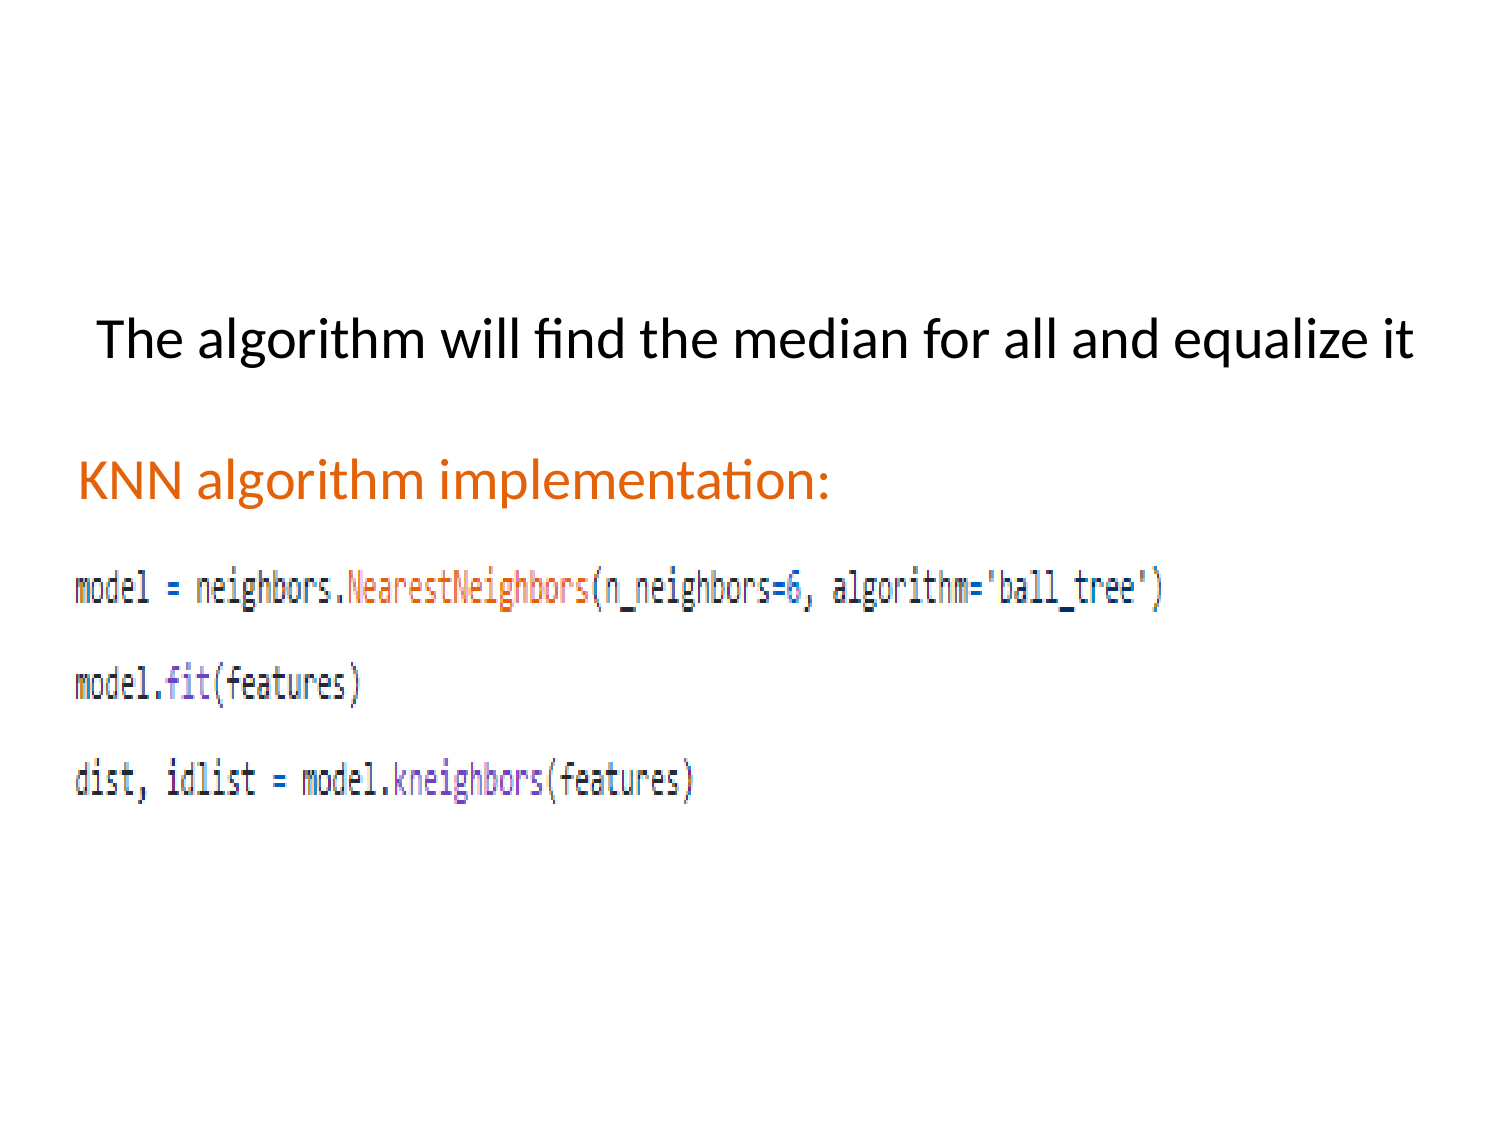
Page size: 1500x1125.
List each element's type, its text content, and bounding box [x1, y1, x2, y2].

text_box KNN algorithm implementation: [63, 433, 848, 519]
text_box The algorithm will find the median for all and equalize it [82, 292, 1442, 378]
picture [58, 562, 1219, 821]
